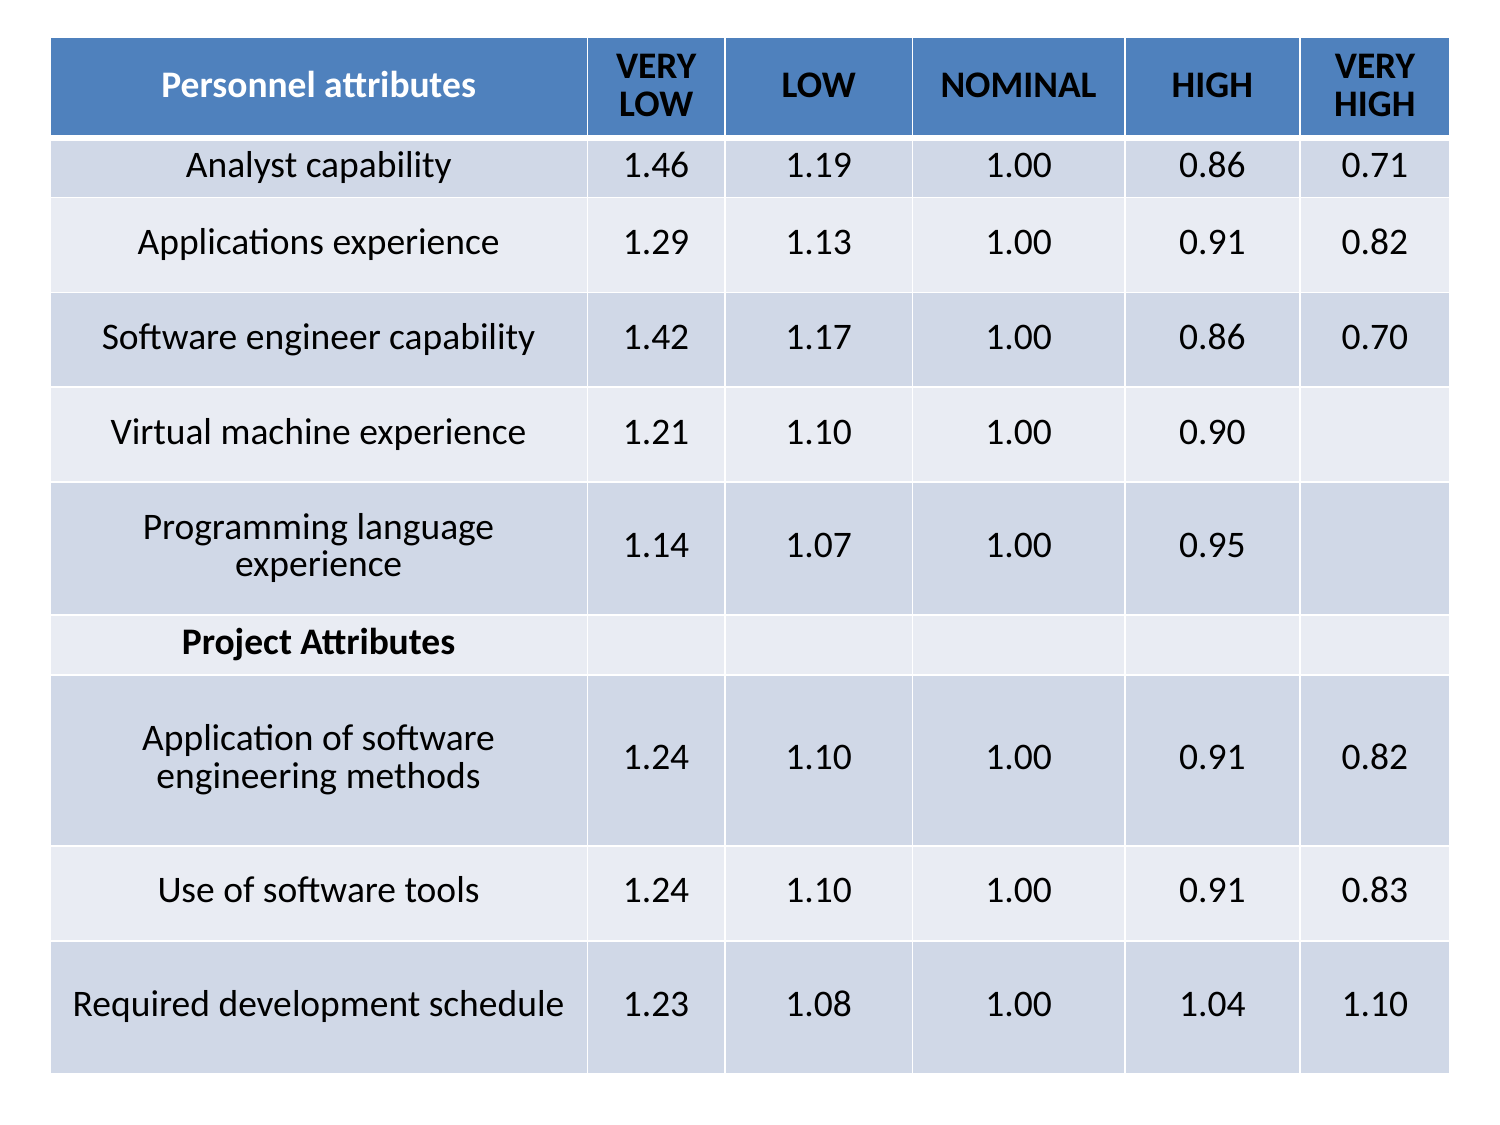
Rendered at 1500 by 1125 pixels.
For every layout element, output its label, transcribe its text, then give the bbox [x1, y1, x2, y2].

table_cell 1.17 [726, 293, 912, 386]
table_cell 1.00 [913, 483, 1124, 614]
table_cell 1.00 [913, 141, 1124, 197]
table_cell 1.04 [1126, 942, 1299, 1073]
table_cell 1.21 [588, 388, 724, 481]
table_cell 1.00 [913, 847, 1124, 940]
table_cell 1.29 [588, 198, 724, 292]
table_cell [1126, 616, 1299, 674]
table_cell Required development schedule [51, 942, 587, 1073]
table_cell 0.91 [1126, 676, 1299, 845]
table_header VERY HIGH [1301, 38, 1449, 135]
table_cell 1.00 [913, 942, 1124, 1073]
table_cell 1.46 [588, 141, 724, 197]
table_cell Project Attributes [51, 616, 587, 674]
table_cell 1.19 [726, 141, 912, 197]
table_cell 1.23 [588, 942, 724, 1073]
table_cell 0.71 [1301, 141, 1449, 197]
table_cell 0.91 [1126, 847, 1299, 940]
table_cell 1.00 [913, 198, 1124, 292]
table_cell 1.42 [588, 293, 724, 386]
table_cell 1.00 [913, 293, 1124, 386]
table_cell [1301, 616, 1449, 674]
table_cell [1301, 388, 1449, 481]
table_cell Analyst capability [51, 141, 587, 197]
table_cell 1.13 [726, 198, 912, 292]
table_cell 1.10 [726, 676, 912, 845]
table_cell 1.08 [726, 942, 912, 1073]
table_cell 1.24 [588, 847, 724, 940]
table_cell 1.10 [726, 847, 912, 940]
table_cell 0.82 [1301, 198, 1449, 292]
table_cell 0.82 [1301, 676, 1449, 845]
table_header HIGH [1126, 38, 1299, 135]
table_cell 1.24 [588, 676, 724, 845]
table_cell [913, 616, 1124, 674]
table_cell Use of software tools [51, 847, 587, 940]
table_cell 1.10 [726, 388, 912, 481]
table_cell 0.86 [1126, 293, 1299, 386]
table_cell 1.14 [588, 483, 724, 614]
table_cell 0.70 [1301, 293, 1449, 386]
table_cell 0.86 [1126, 141, 1299, 197]
table_cell Applications experience [51, 198, 587, 292]
table_header LOW [726, 38, 912, 135]
table_cell 1.00 [913, 676, 1124, 845]
table_cell 0.83 [1301, 847, 1449, 940]
table_cell 1.00 [913, 388, 1124, 481]
table_cell 1.10 [1301, 942, 1449, 1073]
table_header NOMINAL [913, 38, 1124, 135]
table_cell 0.90 [1126, 388, 1299, 481]
table_header VERY LOW [588, 38, 724, 135]
table_header Personnel attributes [51, 38, 587, 135]
table_cell Software engineer capability [51, 293, 587, 386]
table_cell Programming language experience [51, 483, 587, 614]
table_cell 1.07 [726, 483, 912, 614]
table_cell 0.95 [1126, 483, 1299, 614]
table_cell [1301, 483, 1449, 614]
table_cell 0.91 [1126, 198, 1299, 292]
table_cell Application of software engineering methods [51, 676, 587, 845]
table_cell Virtual machine experience [51, 388, 587, 481]
table_cell [588, 616, 724, 674]
table_cell [726, 616, 912, 674]
